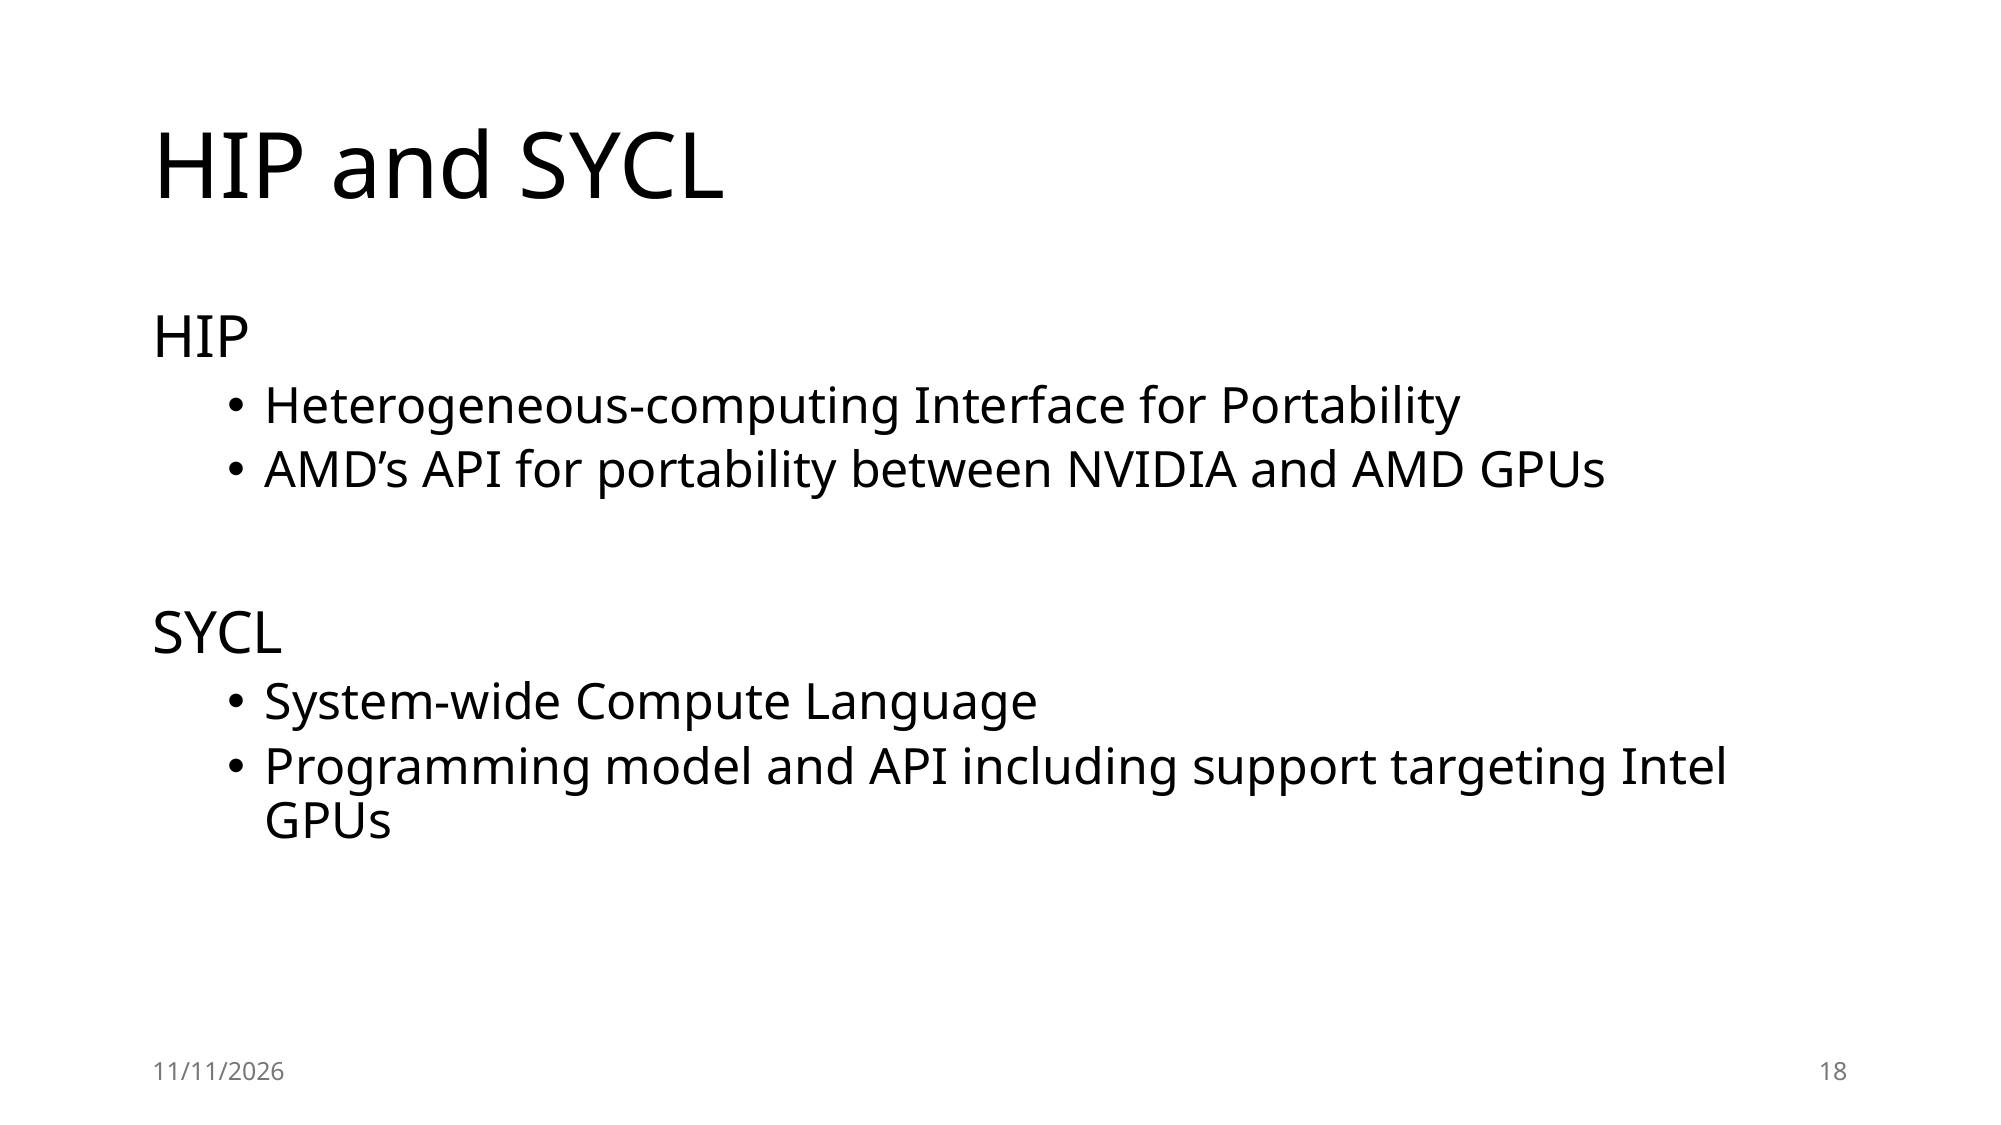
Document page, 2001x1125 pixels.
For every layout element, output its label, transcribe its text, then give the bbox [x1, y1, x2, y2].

slide_number 13-Feb-25 [137, 1042, 588, 1103]
slide_number 18 [1412, 1042, 1863, 1103]
list HIP Heterogeneous-computing Interface for Portability AMD’s API for portability between NVIDIA and AMD GPUs SYCL System-wide Compute Language Programming model and API including support targeting Intel GPUs [137, 299, 1863, 1014]
title HIP and SYCL [137, 59, 1863, 278]
